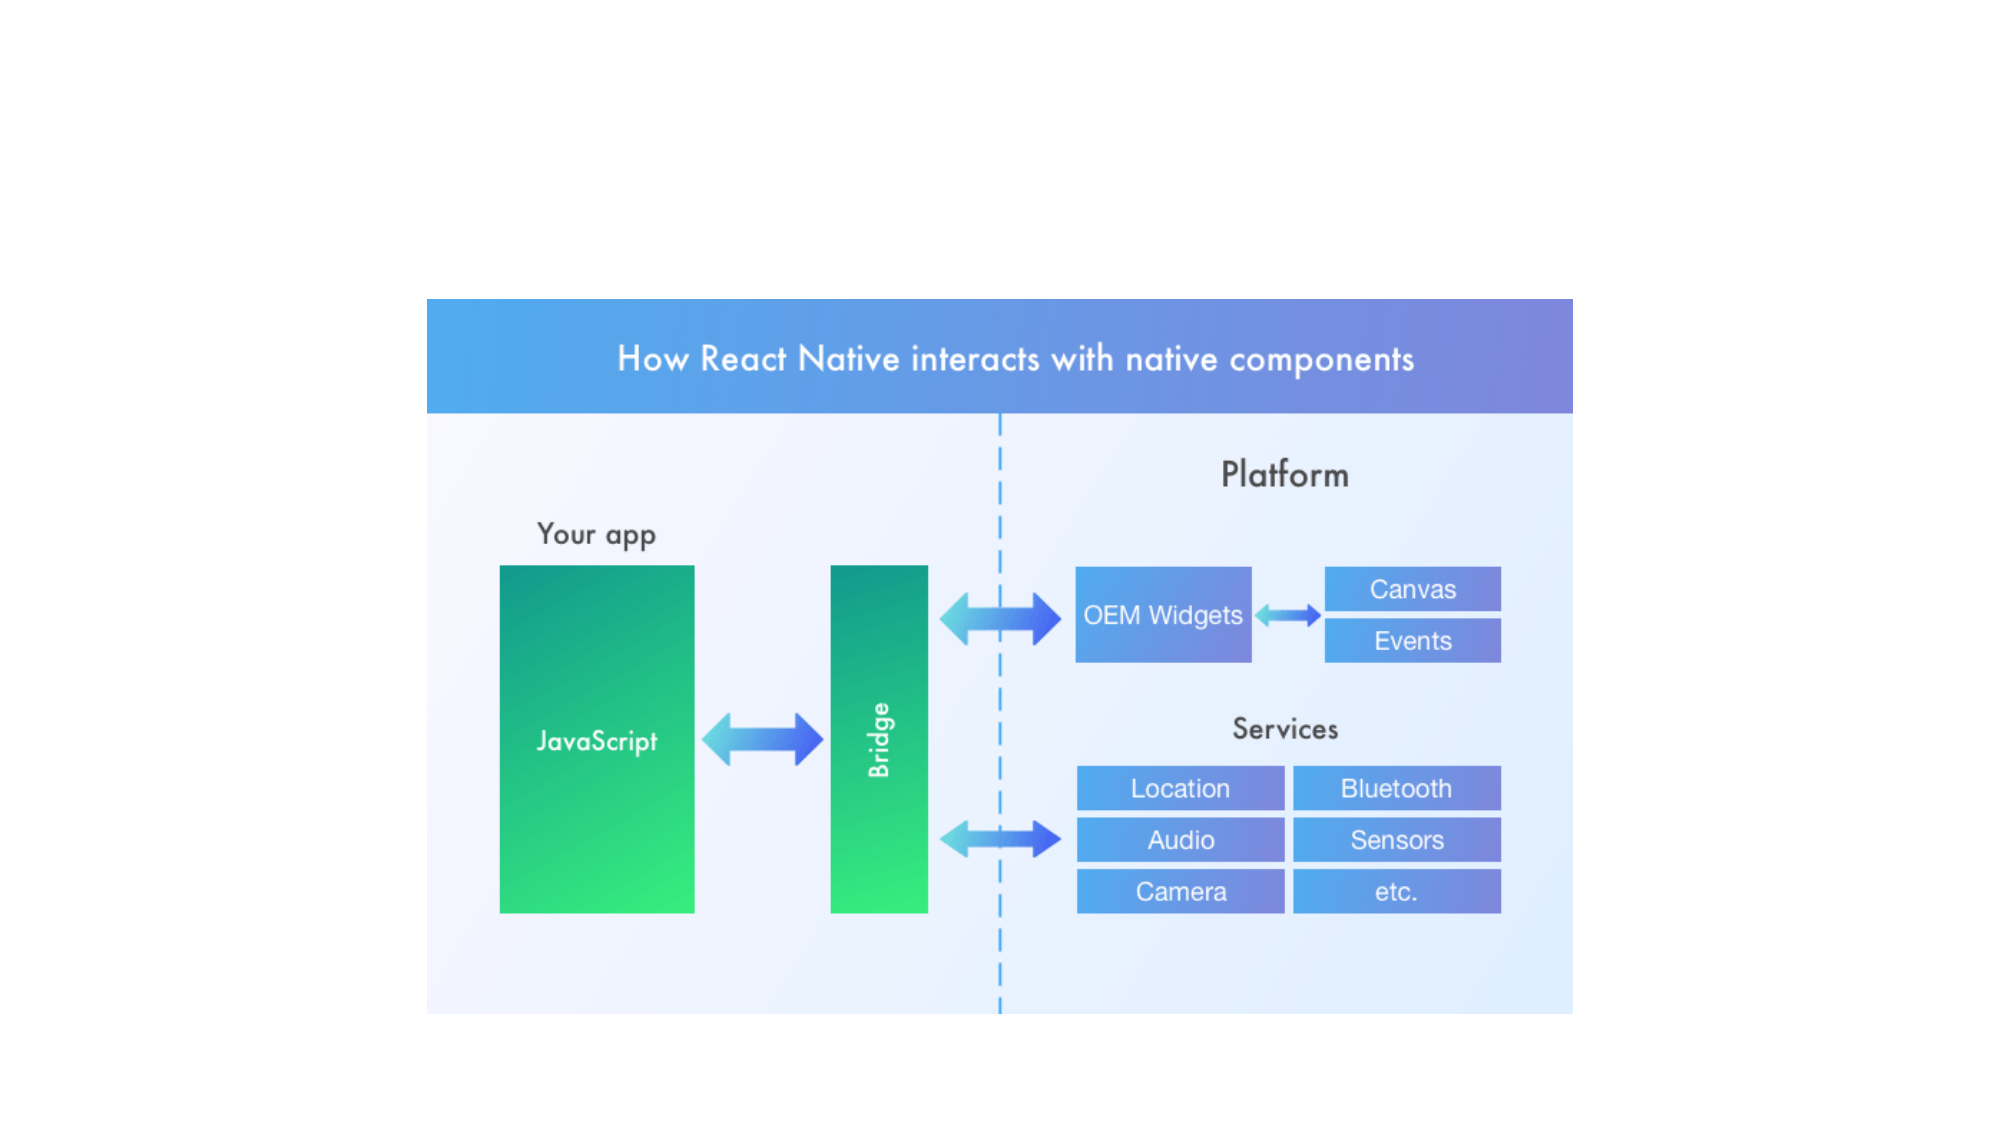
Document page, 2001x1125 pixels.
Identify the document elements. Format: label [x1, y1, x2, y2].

list [427, 299, 1573, 1014]
